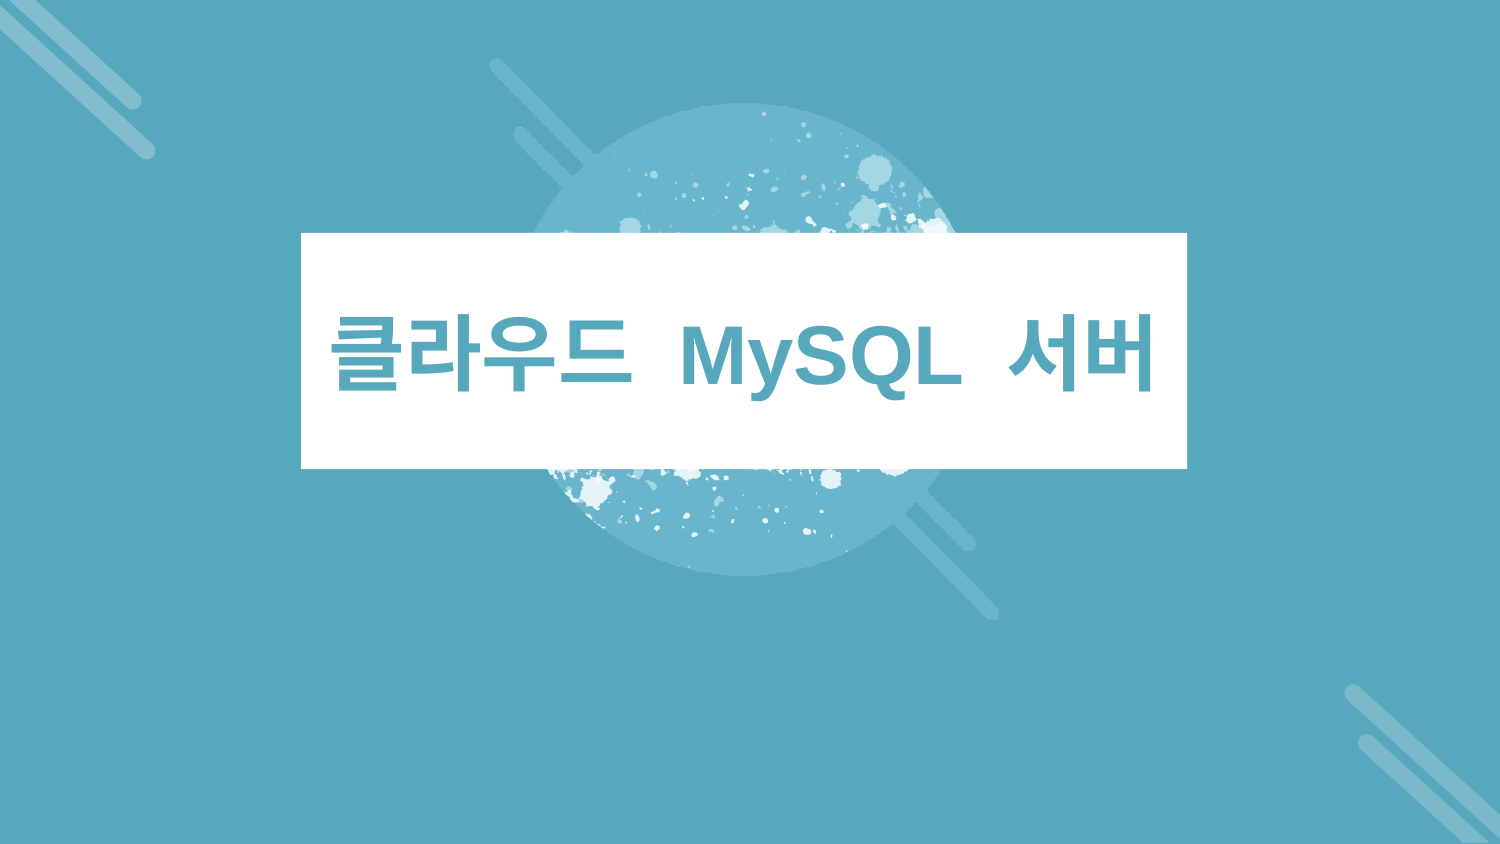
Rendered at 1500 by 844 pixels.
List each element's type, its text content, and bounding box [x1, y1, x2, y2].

picture [489, 470, 999, 620]
list 클라우드 MySQL 서버 [301, 232, 1188, 470]
picture [489, 58, 999, 232]
